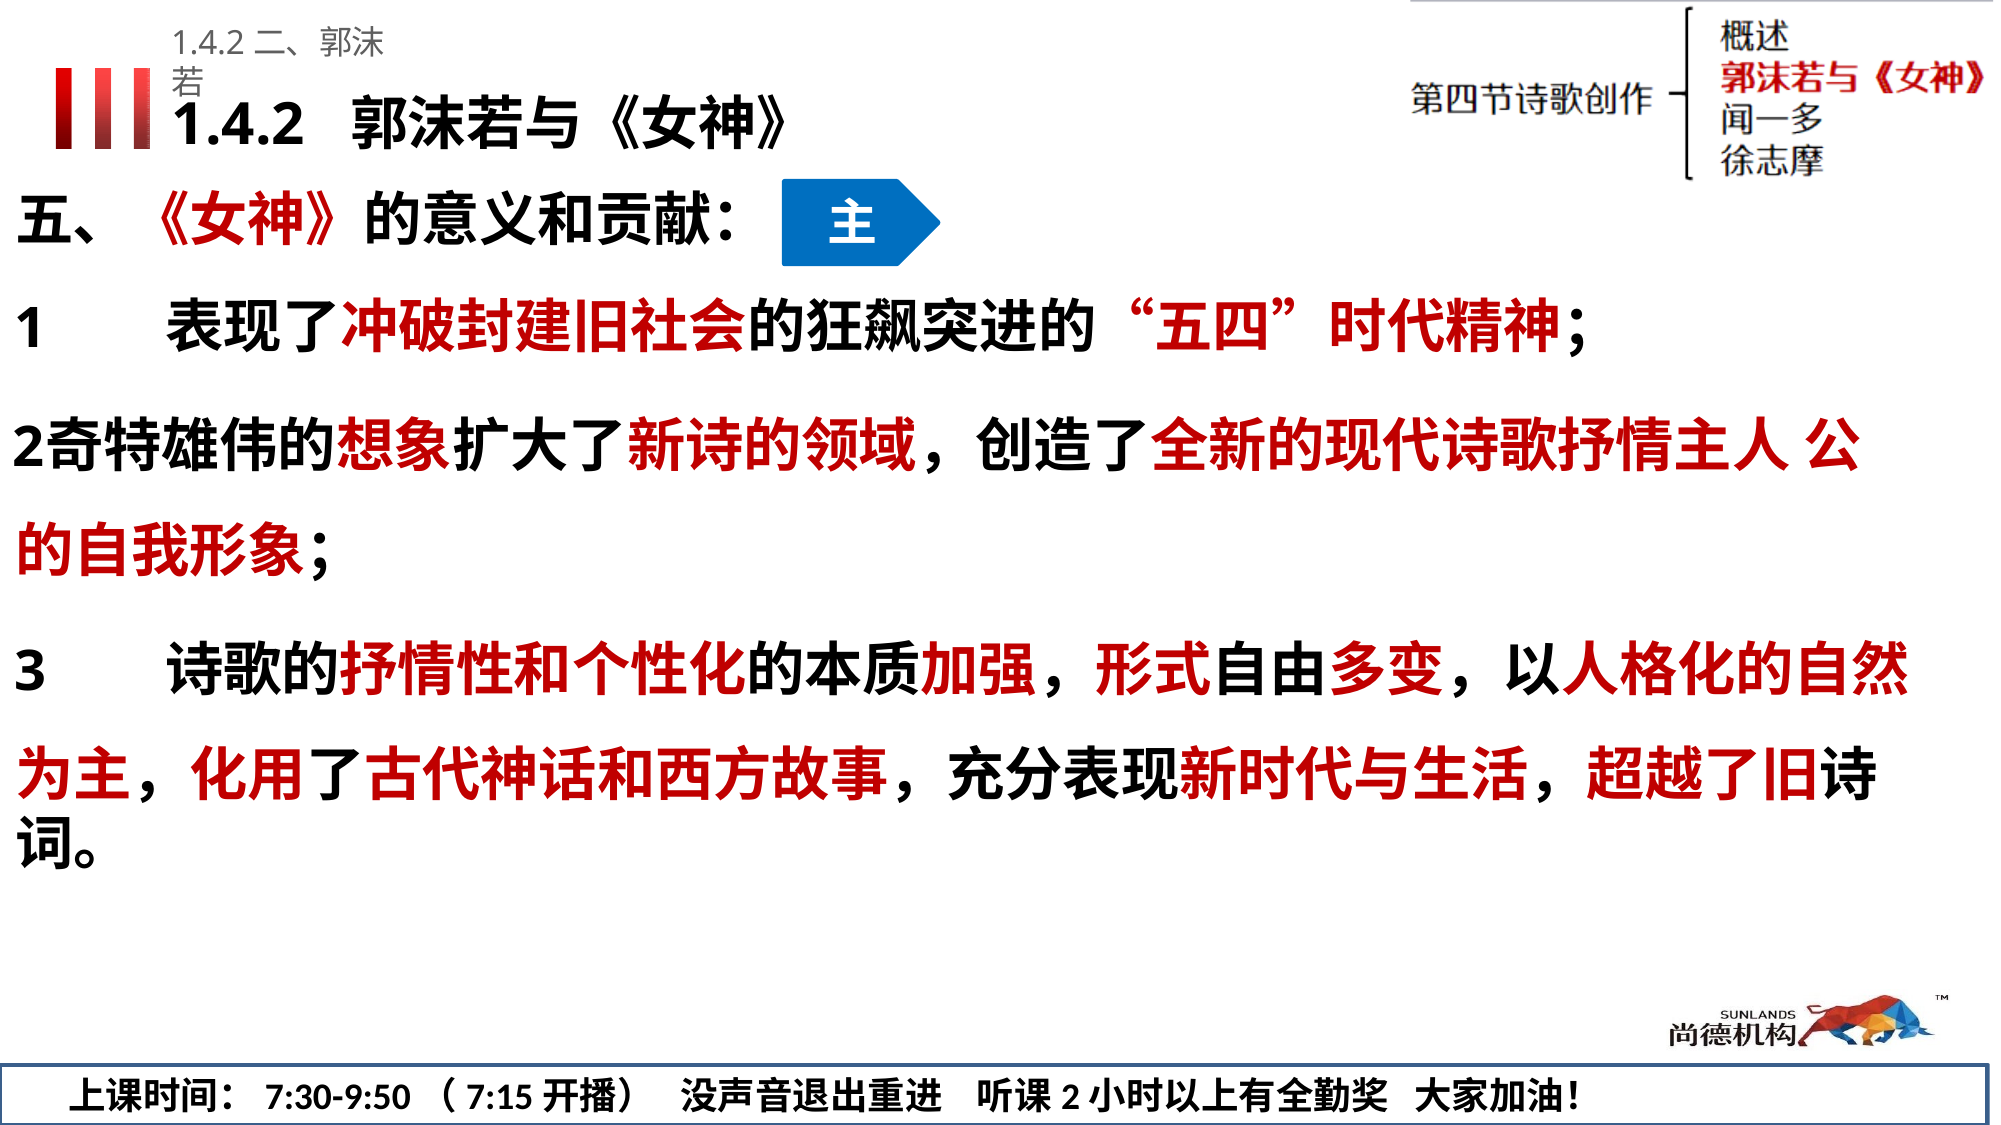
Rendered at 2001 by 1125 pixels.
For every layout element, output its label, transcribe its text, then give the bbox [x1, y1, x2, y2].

text_box [1666, 989, 1951, 1051]
text_box [1410, 0, 1994, 143]
picture [55, 68, 72, 143]
text_box 1.4.2二、郭沫若 [168, 19, 407, 101]
picture [95, 68, 112, 143]
text_box 五、《女神》的意义和贡献： 主 表现了冲破封建旧社会的狂飙突进的“五四”时代精神； 奇特雄伟的想象扩大了新诗的领域，创造了全新的现代诗歌抒情主人 公的自我形象； 诗歌的抒情性和个性化的本质加强，形式自由多变，以人格化的自然 为主，化用了古代神话和西方故事，充分表现新时代与生活，超越了旧诗词。 [12, 143, 2000, 877]
title 1.4.2 郭沫若与《女神》 [169, 83, 817, 143]
text_box [133, 68, 150, 143]
